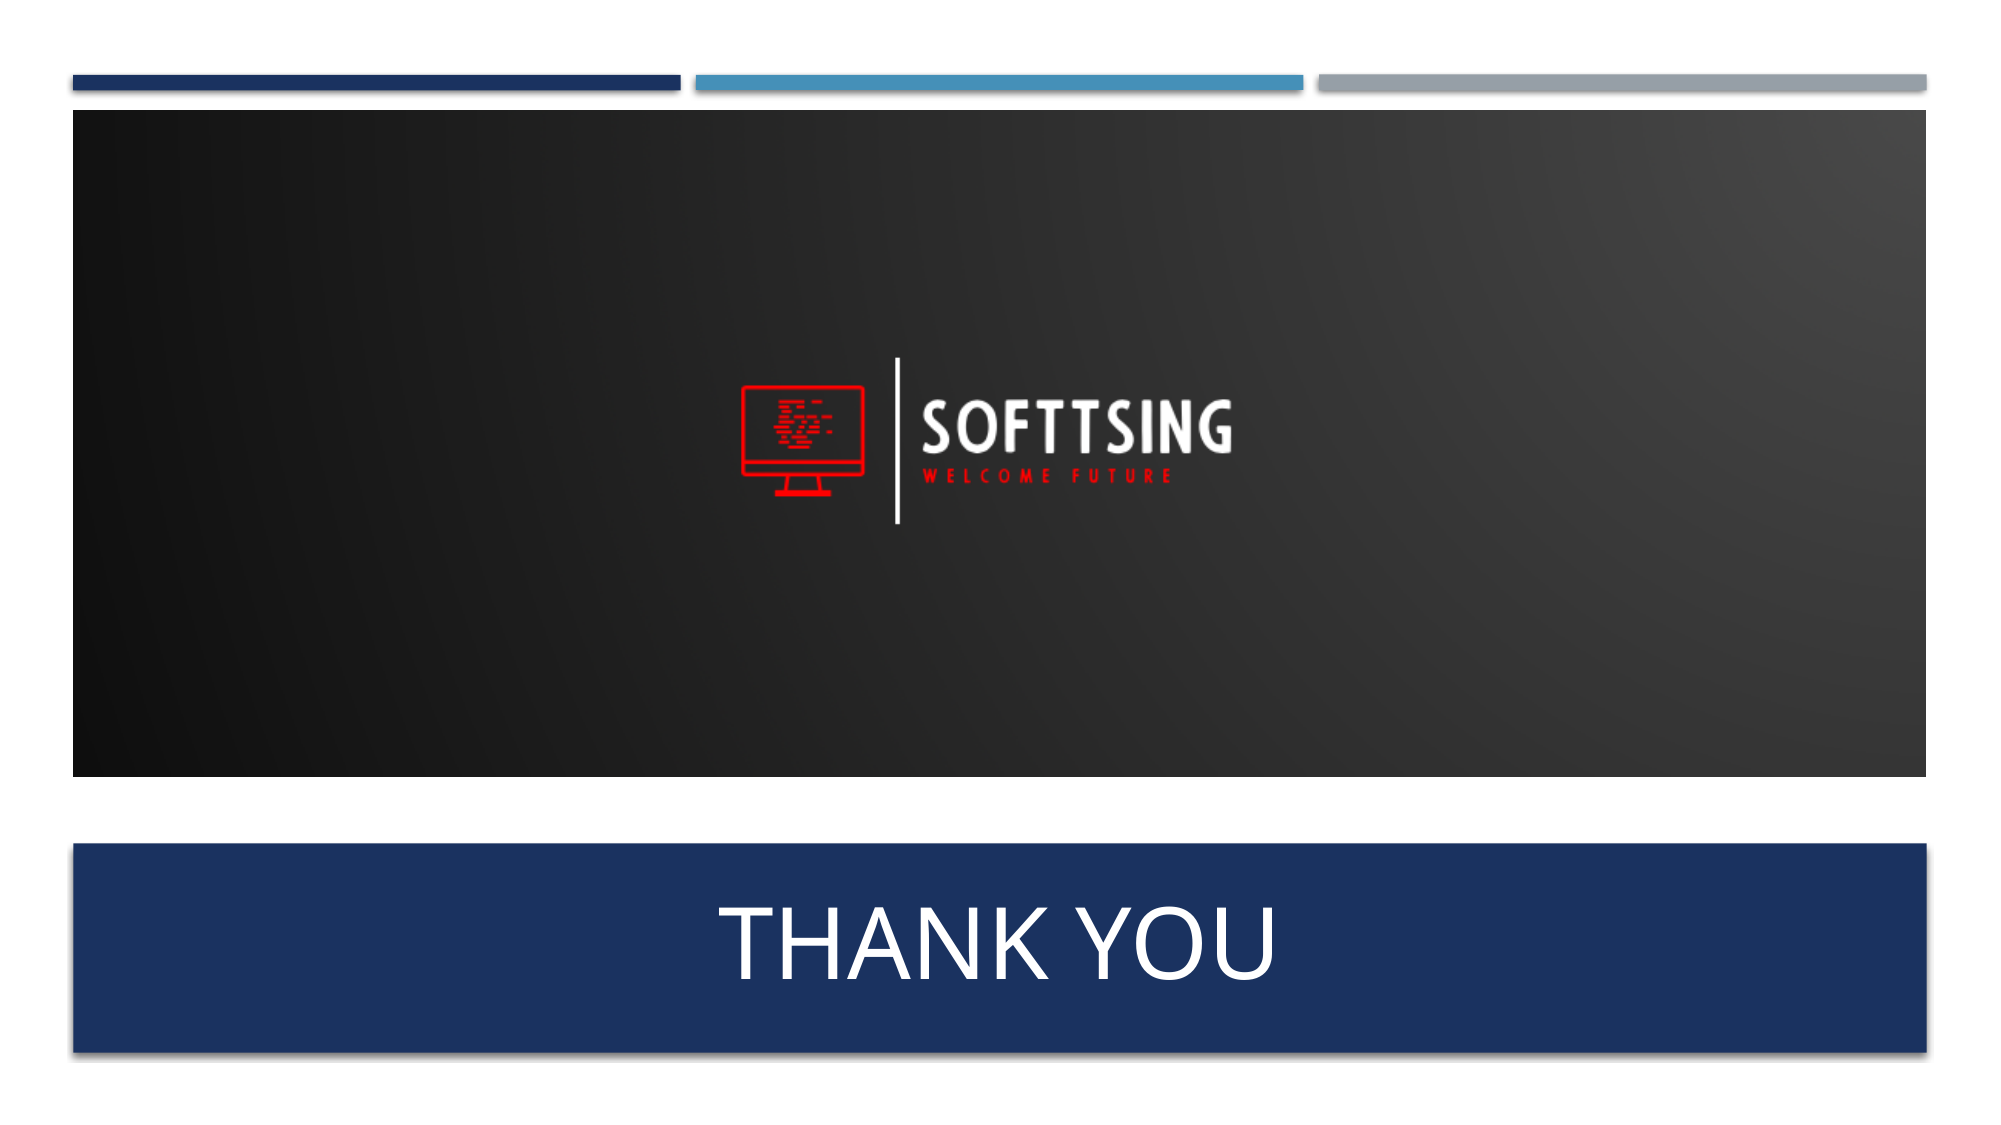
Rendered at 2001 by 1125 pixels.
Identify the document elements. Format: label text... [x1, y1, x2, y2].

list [72, 109, 1927, 778]
list THANK YOU [95, 863, 1905, 1015]
